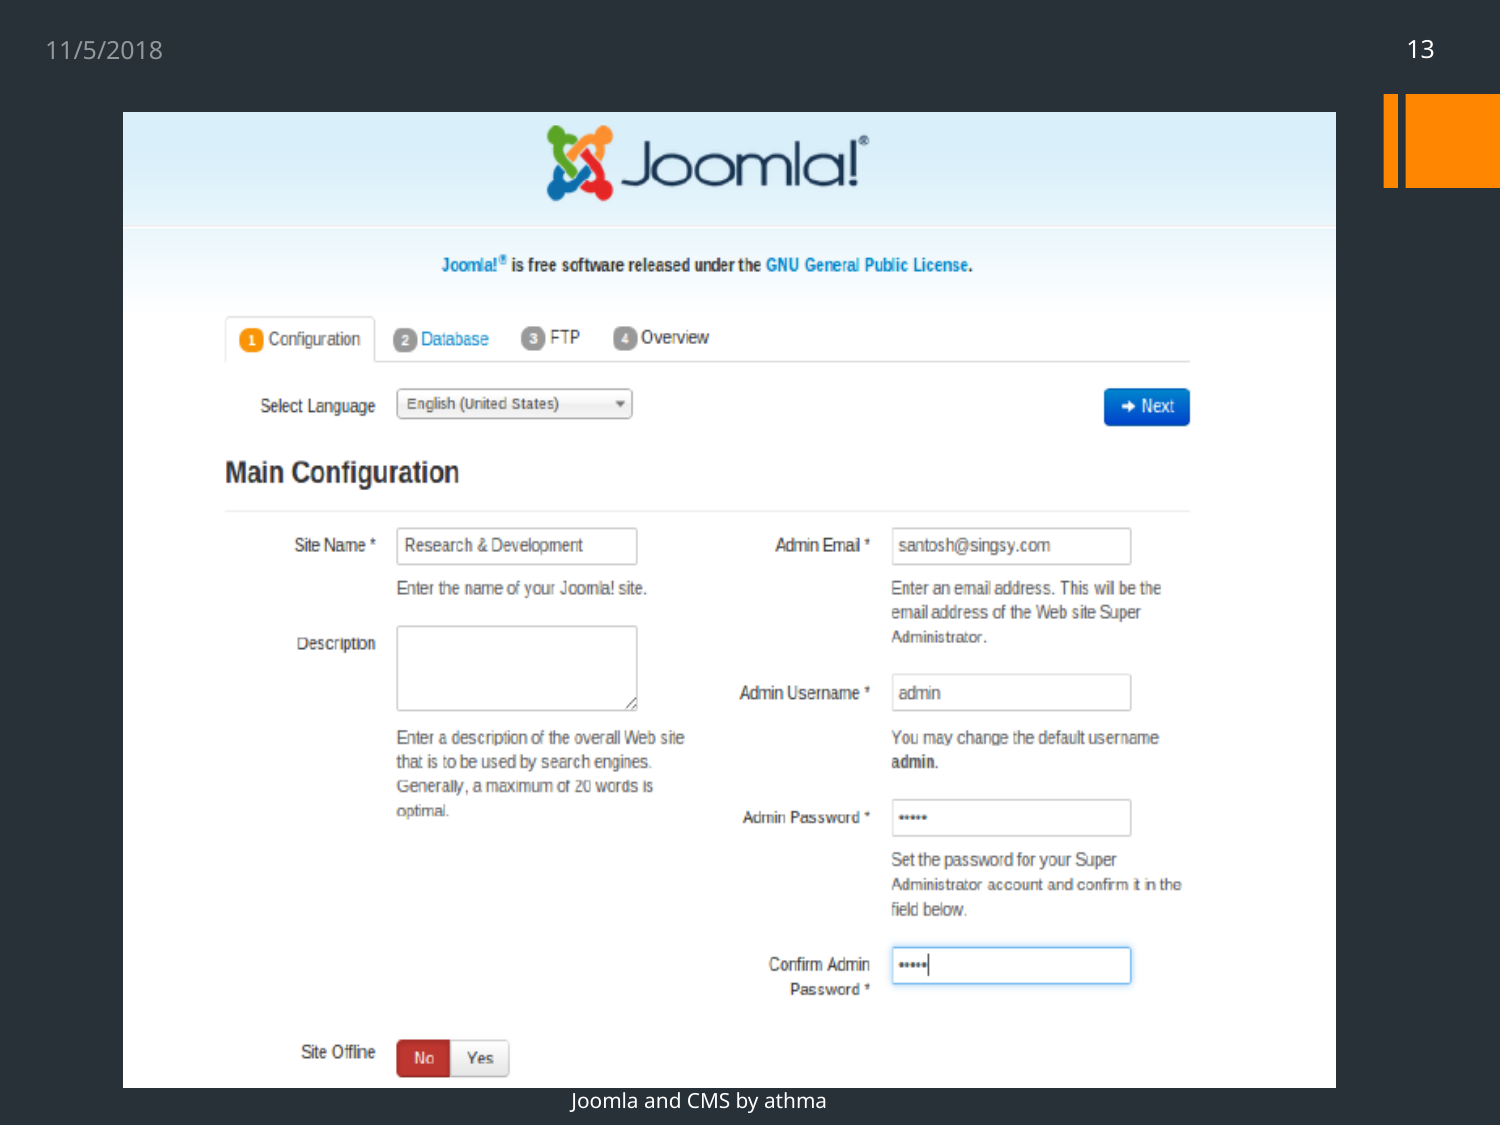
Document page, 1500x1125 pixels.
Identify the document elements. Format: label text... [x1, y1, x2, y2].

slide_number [29, 24, 225, 74]
slide_number 13 [1295, 25, 1450, 75]
footer Joomla and CMS by athma [556, 1098, 925, 1125]
picture [123, 111, 1336, 1088]
